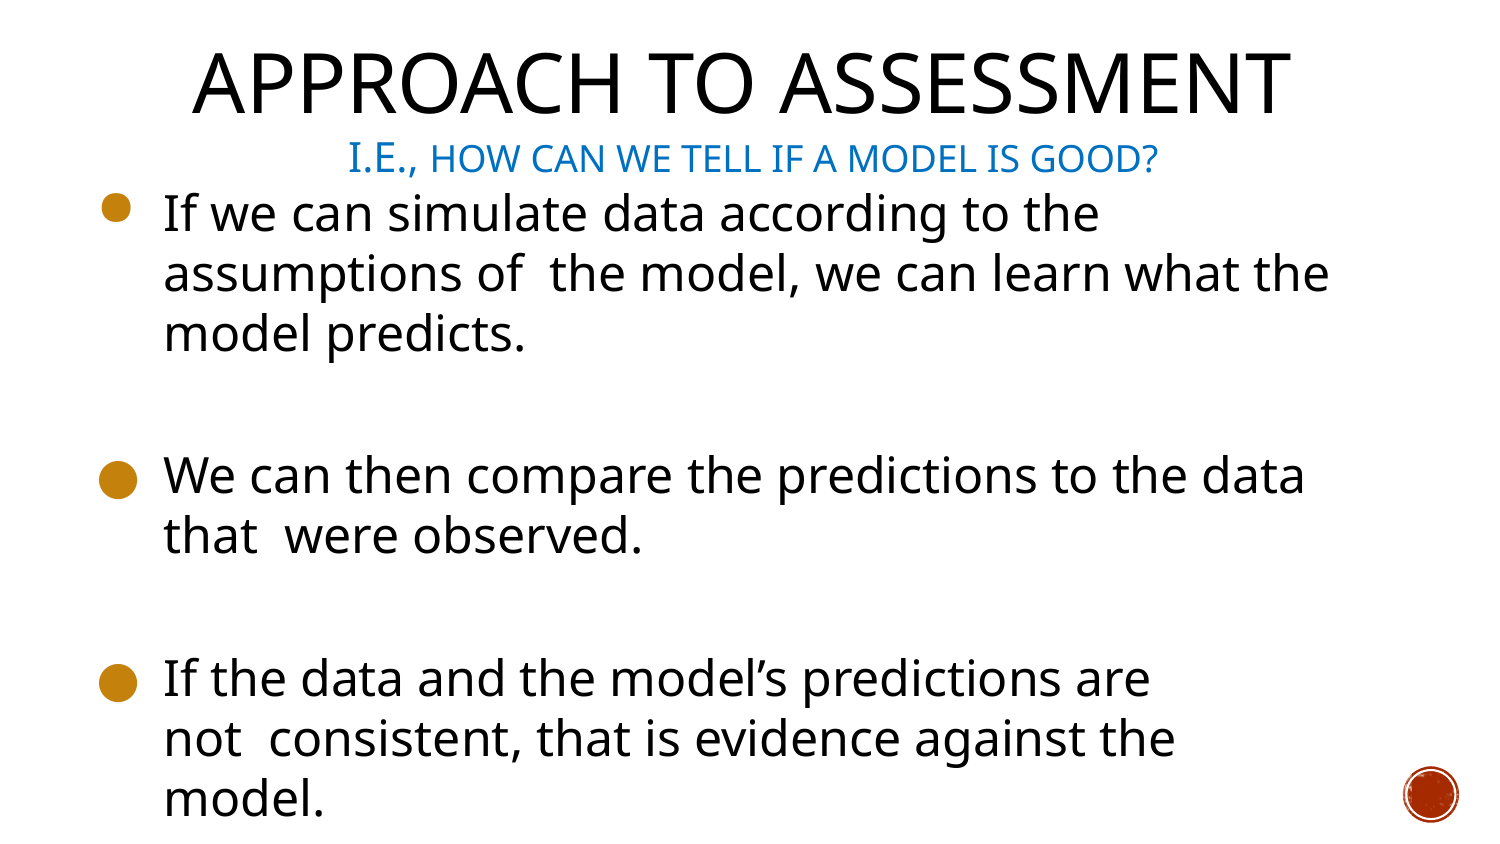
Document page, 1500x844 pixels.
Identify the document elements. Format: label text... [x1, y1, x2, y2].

text_box If we can simulate data according to the assumptions of the model, we can learn what the model predicts. We can then compare the predictions to the data that were observed. If the data and the model’s predictions are not consistent, that is evidence against the model. [94, 179, 1396, 827]
title Approach to Assessment i.e., how can we tell if a model is good? [32, 28, 1473, 181]
